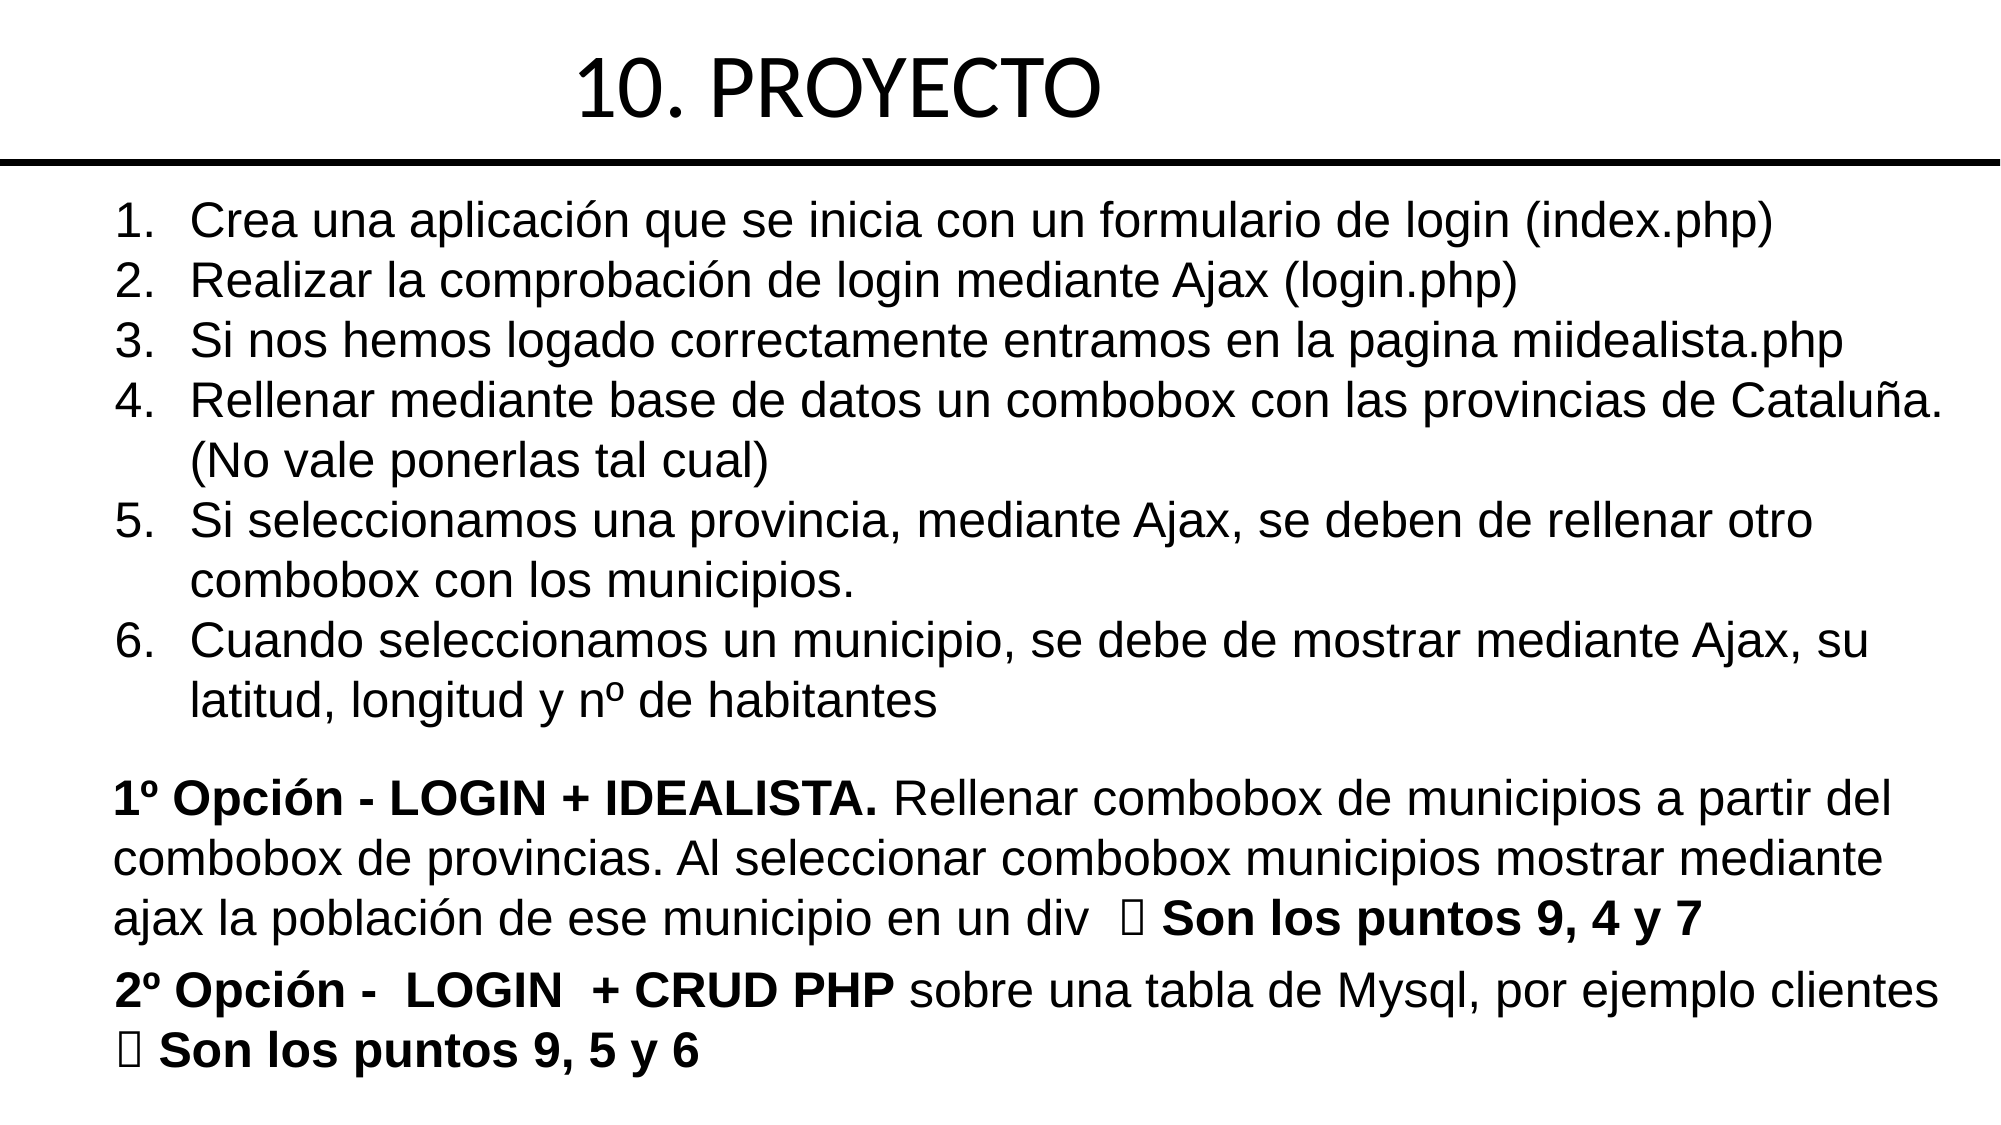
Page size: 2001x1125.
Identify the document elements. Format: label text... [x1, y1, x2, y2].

text_box 10. PROYECTO [0, 0, 1675, 146]
text_box Crea una aplicación que se inicia con un formulario de login (index.php) Realizar la comprobación de login mediante Ajax (login.php) Si nos hemos logado correctamente entramos en la pagina miidealista.php Rellenar mediante base de datos un combobox con las provincias de Cataluña. (No vale ponerlas tal cual) Si seleccionamos una provincia, mediante Ajax, se deben de rellenar otro combobox con los municipios. Cuando seleccionamos un municipio, se debe de mostrar mediante Ajax, su latitud, longitud y nº de habitantes 1º Opción - LOGIN + IDEALISTA. Rellenar combobox de municipios a partir del combobox de provincias. Al seleccionar combobox municipios mostrar mediante ajax la población de ese municipio en un div  Son los puntos 9, 4 y 7 2º Opción - LOGIN + CRUD PHP sobre una tabla de Mysql, por ejemplo clientes  Son los puntos 9, 5 y 6 [112, 187, 1963, 1078]
